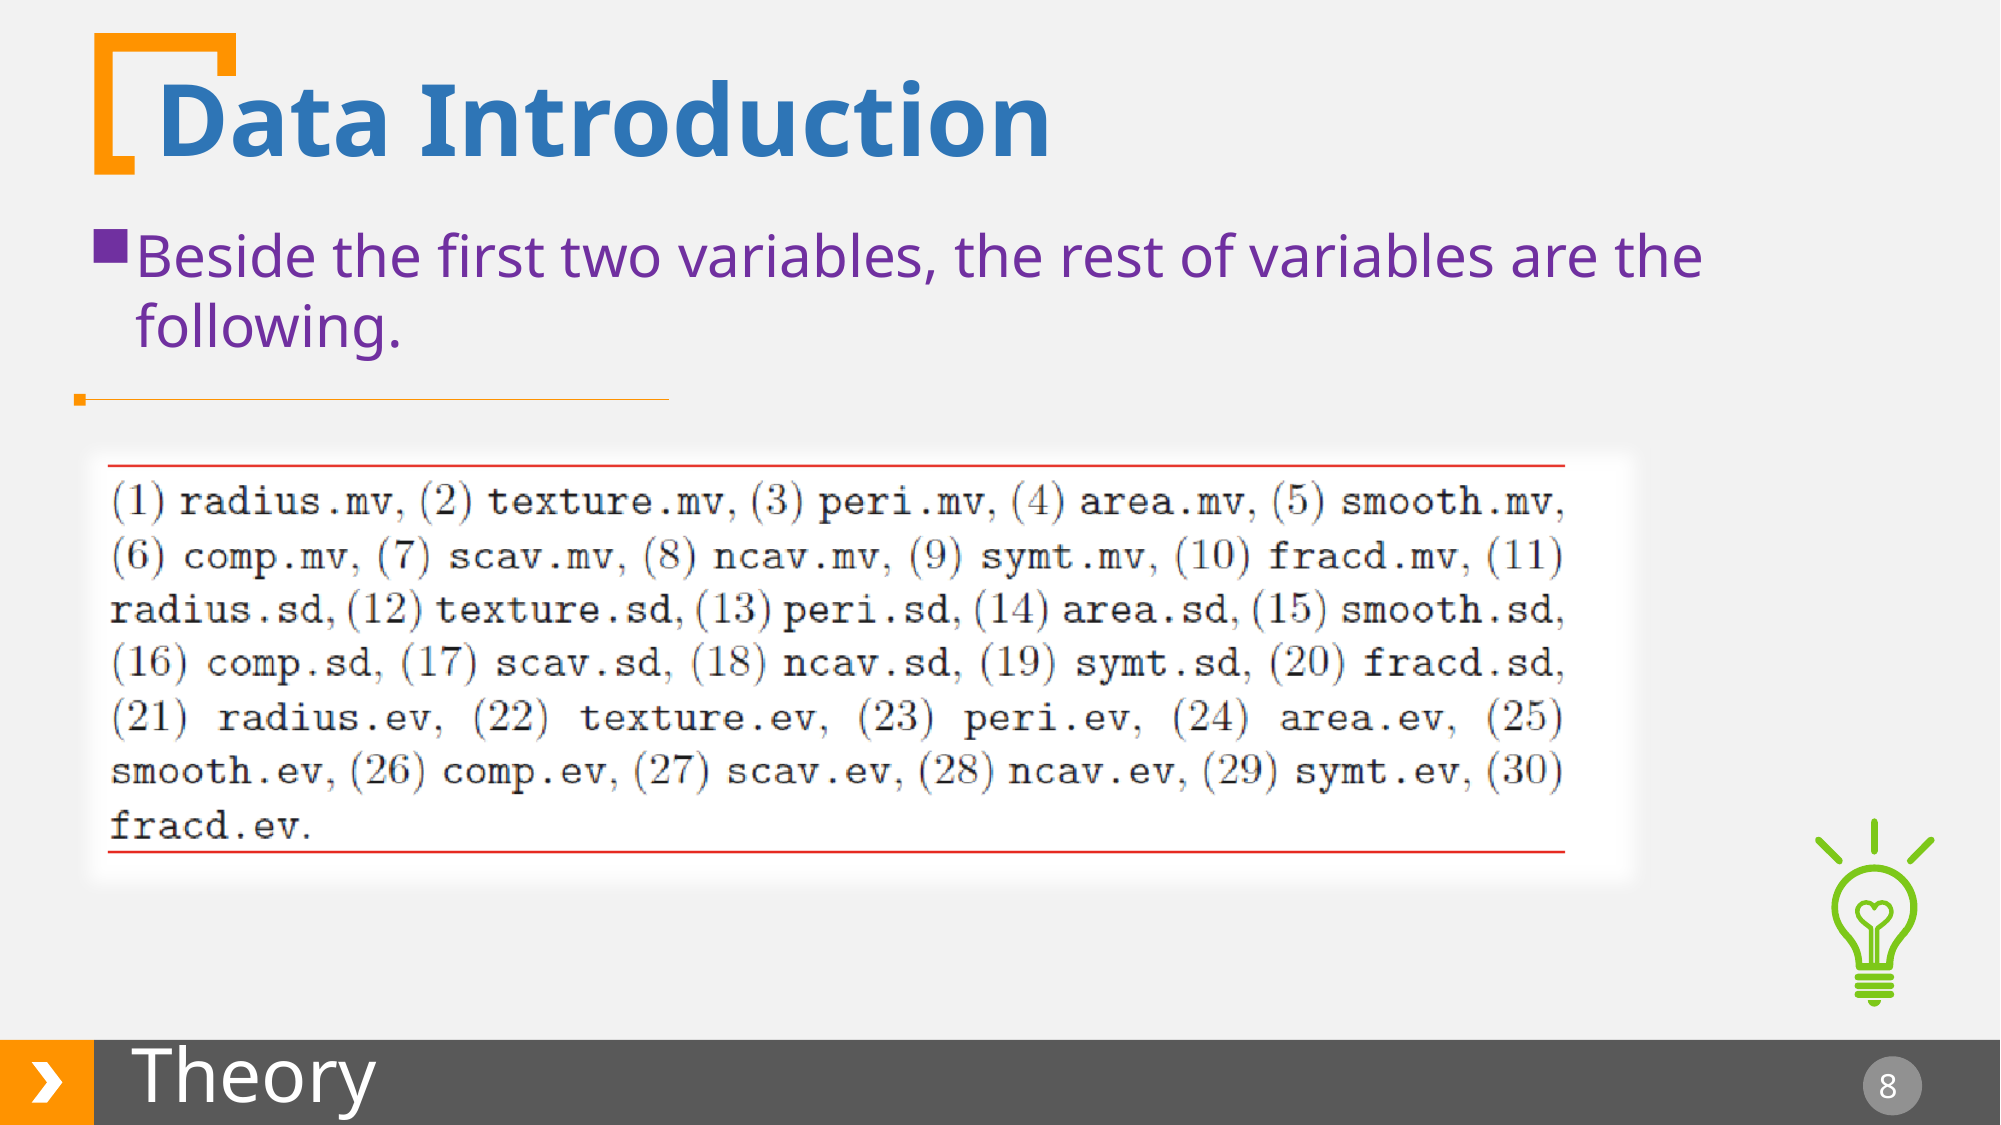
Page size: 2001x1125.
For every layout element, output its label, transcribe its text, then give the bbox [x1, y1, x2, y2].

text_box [73, 393, 670, 406]
text_box Data Introduction [140, 49, 1120, 185]
picture [73, 437, 1652, 898]
picture [1815, 817, 1935, 1008]
text_box Beside the first two variables, the rest of variables are the following. [73, 211, 1788, 367]
text_box Theory [116, 1019, 932, 1125]
